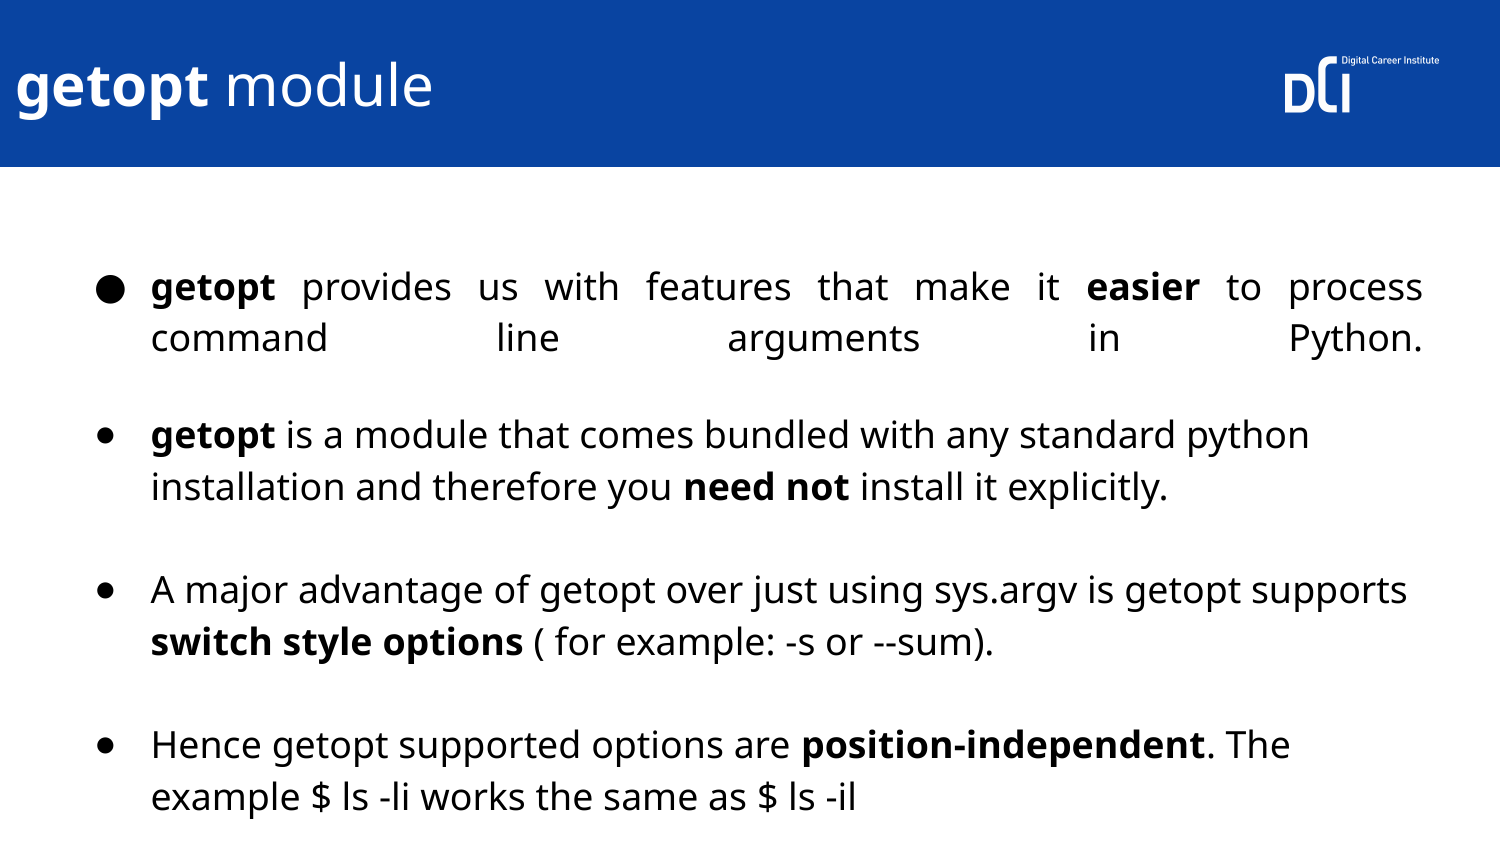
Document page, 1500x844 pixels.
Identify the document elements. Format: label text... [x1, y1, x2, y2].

title getopt module [0, 0, 1500, 167]
picture [1274, 43, 1445, 123]
text_box getopt provides us with features that make it easier to process command line arguments in Python. getopt is a module that comes bundled with any standard python installation and therefore you need not install it explicitly. A major advantage of getopt over just using sys.argv is getopt supports switch style options ( for example: -s or --sum). Hence getopt supported options are position-independent. The example $ ls -li works the same as $ ls -il [60, 240, 1439, 834]
